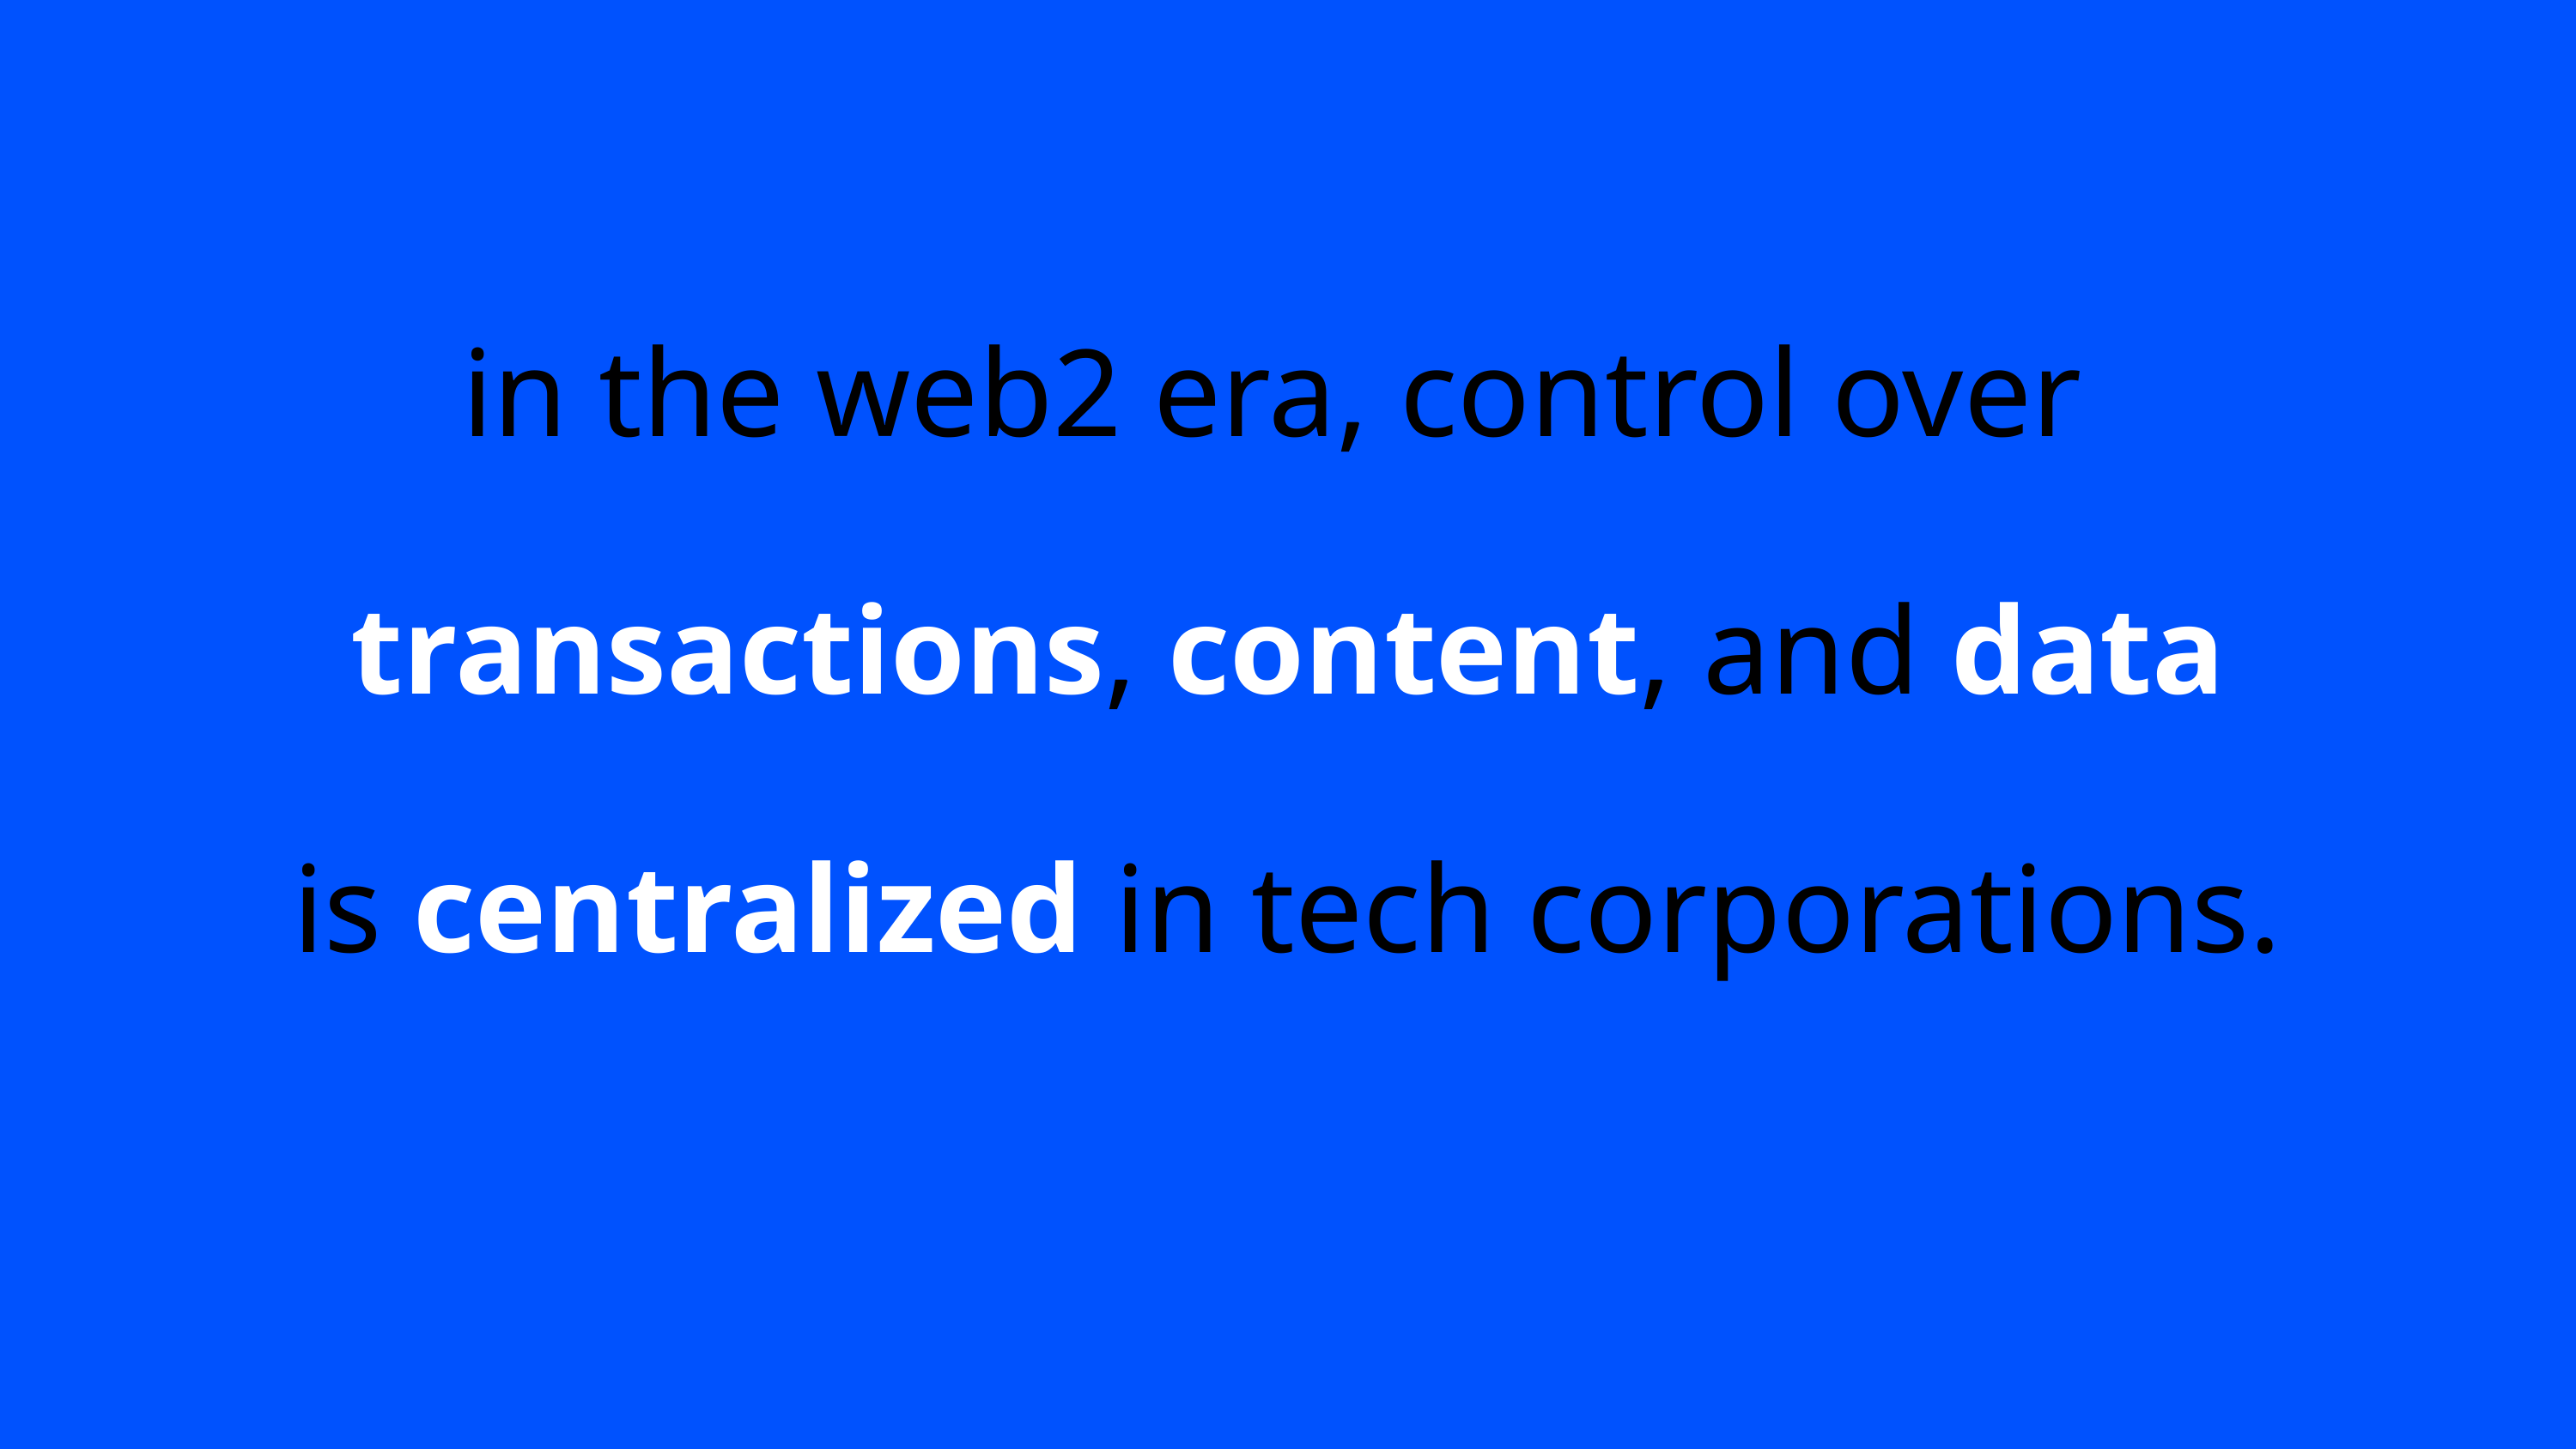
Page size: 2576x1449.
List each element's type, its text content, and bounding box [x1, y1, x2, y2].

text_box in the web2 era, control over transactions, content, and data is centralized in tech corporations. [241, 331, 2335, 977]
